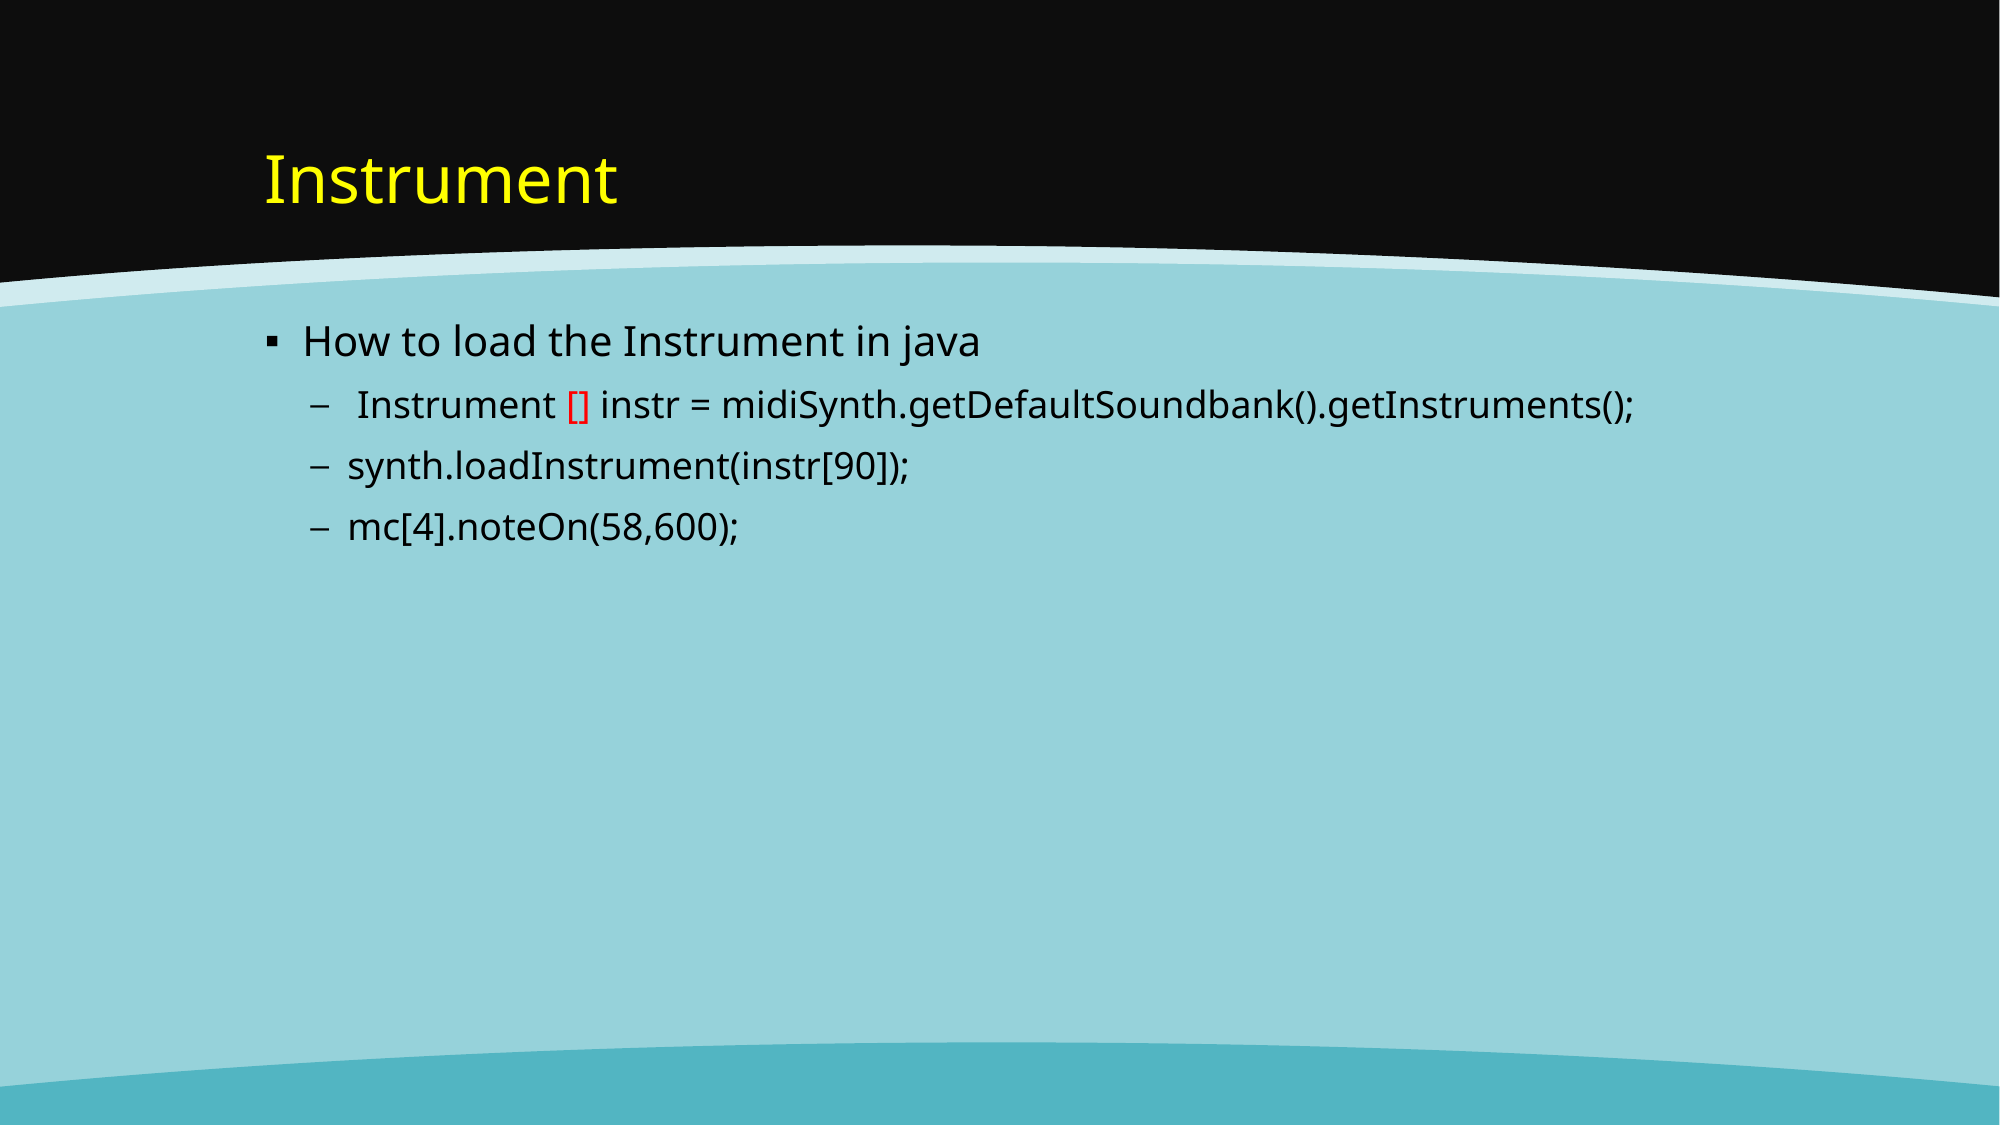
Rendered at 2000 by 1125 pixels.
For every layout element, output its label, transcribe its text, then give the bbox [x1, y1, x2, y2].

list How to load the Instrument in java Instrument [] instr = midiSynth.getDefaultSoundbank().getInstruments(); synth.loadInstrument(instr[90]); mc[4].noteOn(58,600); [249, 312, 1750, 1013]
title Instrument [249, 45, 1750, 225]
